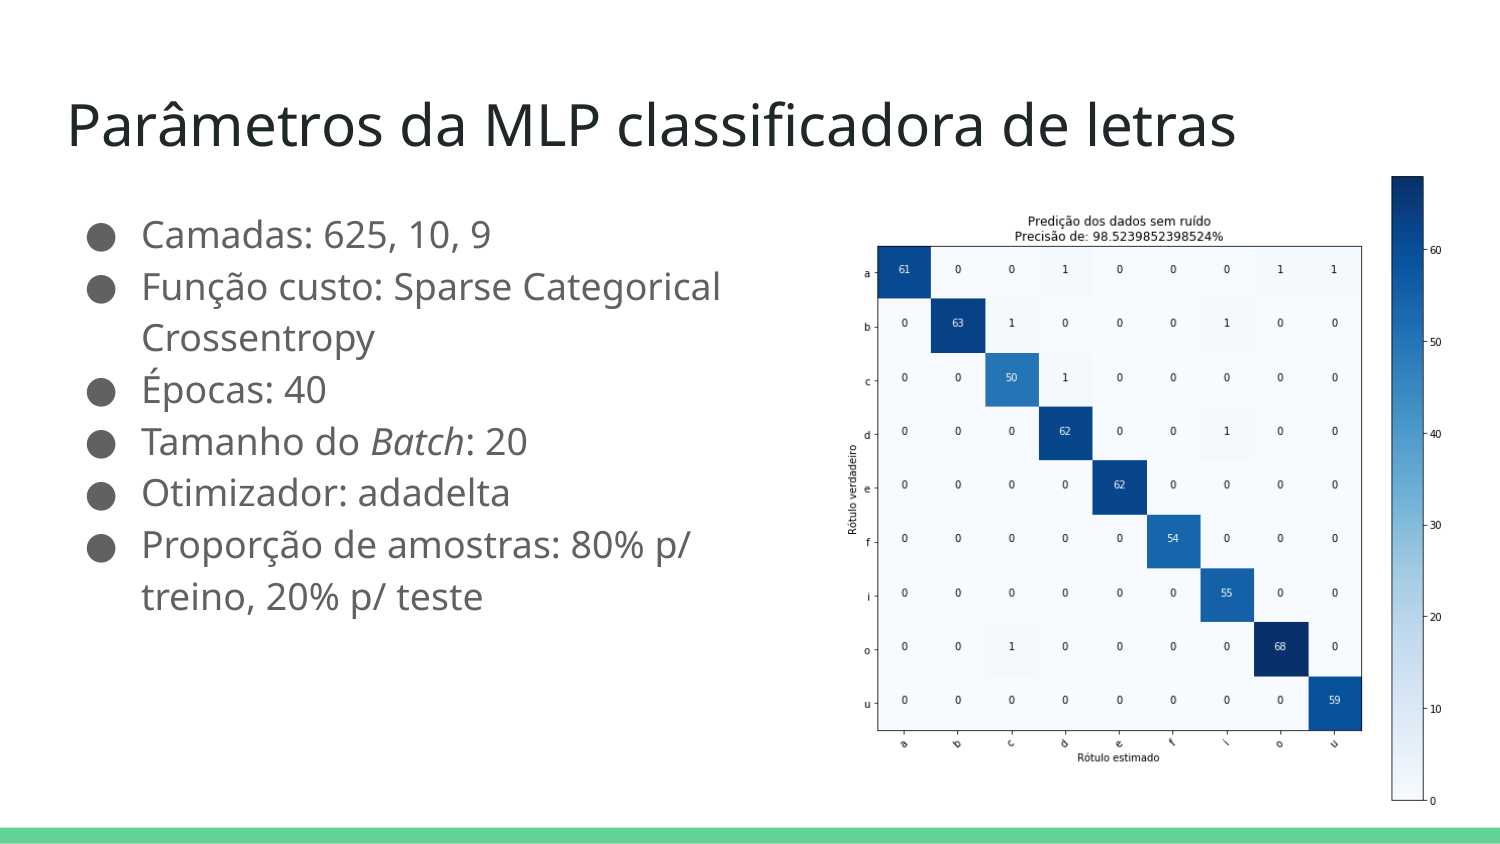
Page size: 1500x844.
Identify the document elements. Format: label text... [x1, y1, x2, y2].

picture [842, 166, 1450, 813]
title Parâmetros da MLP classificadora de letras [51, 72, 1449, 167]
list Camadas: 625, 10, 9 Função custo: Sparse Categorical Crossentropy Épocas: 40 Tamanho do Batch: 20 Otimizador: adadelta Proporção de amostras: 80% p/ treino, 20% p/ teste [51, 189, 776, 750]
